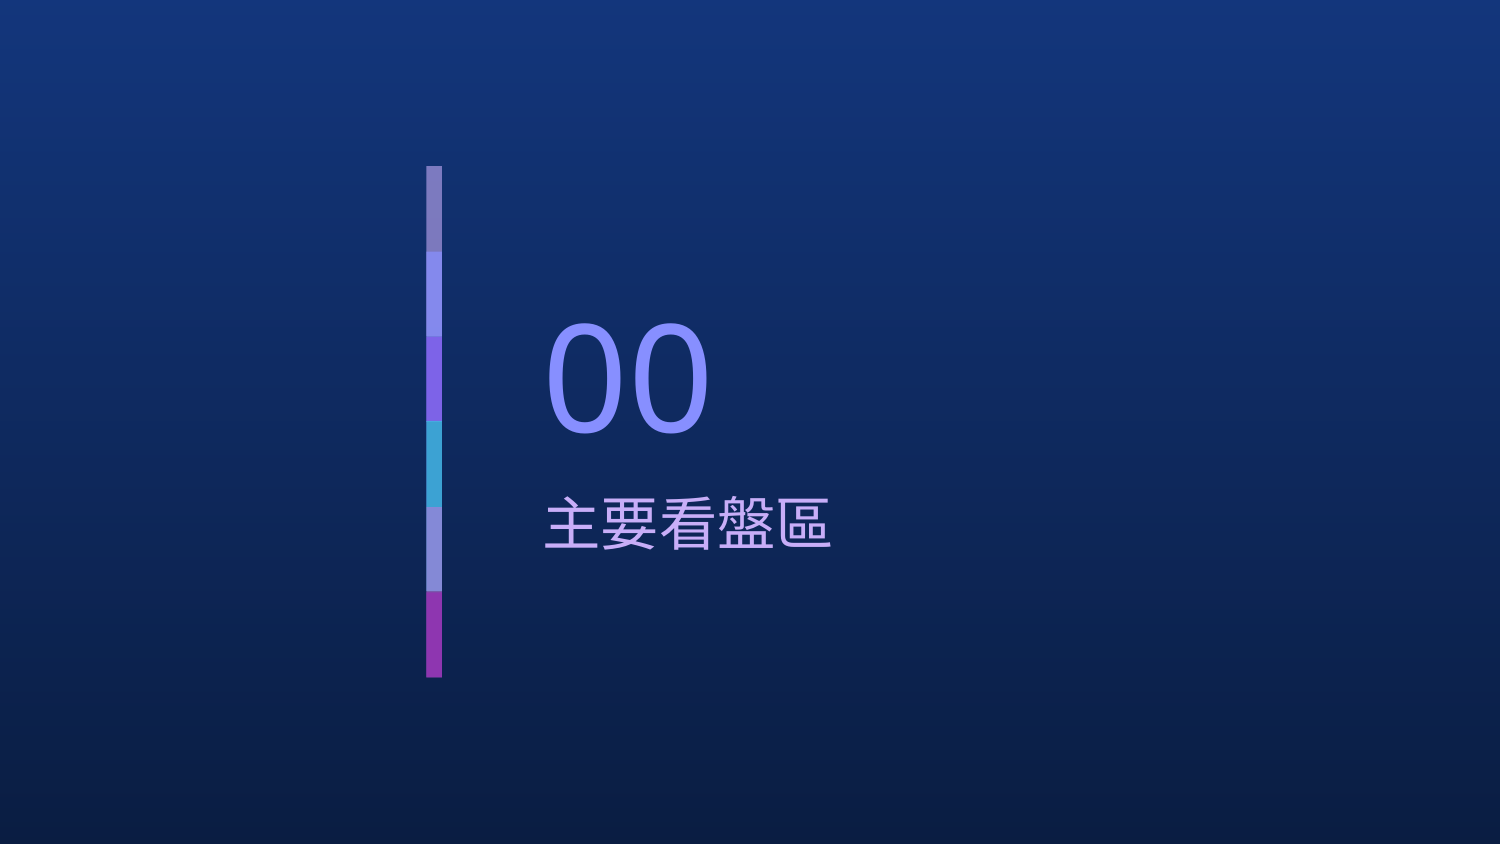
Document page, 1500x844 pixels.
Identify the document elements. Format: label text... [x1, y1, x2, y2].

title 00 [527, 271, 790, 472]
title 主要看盤區 [527, 472, 958, 573]
